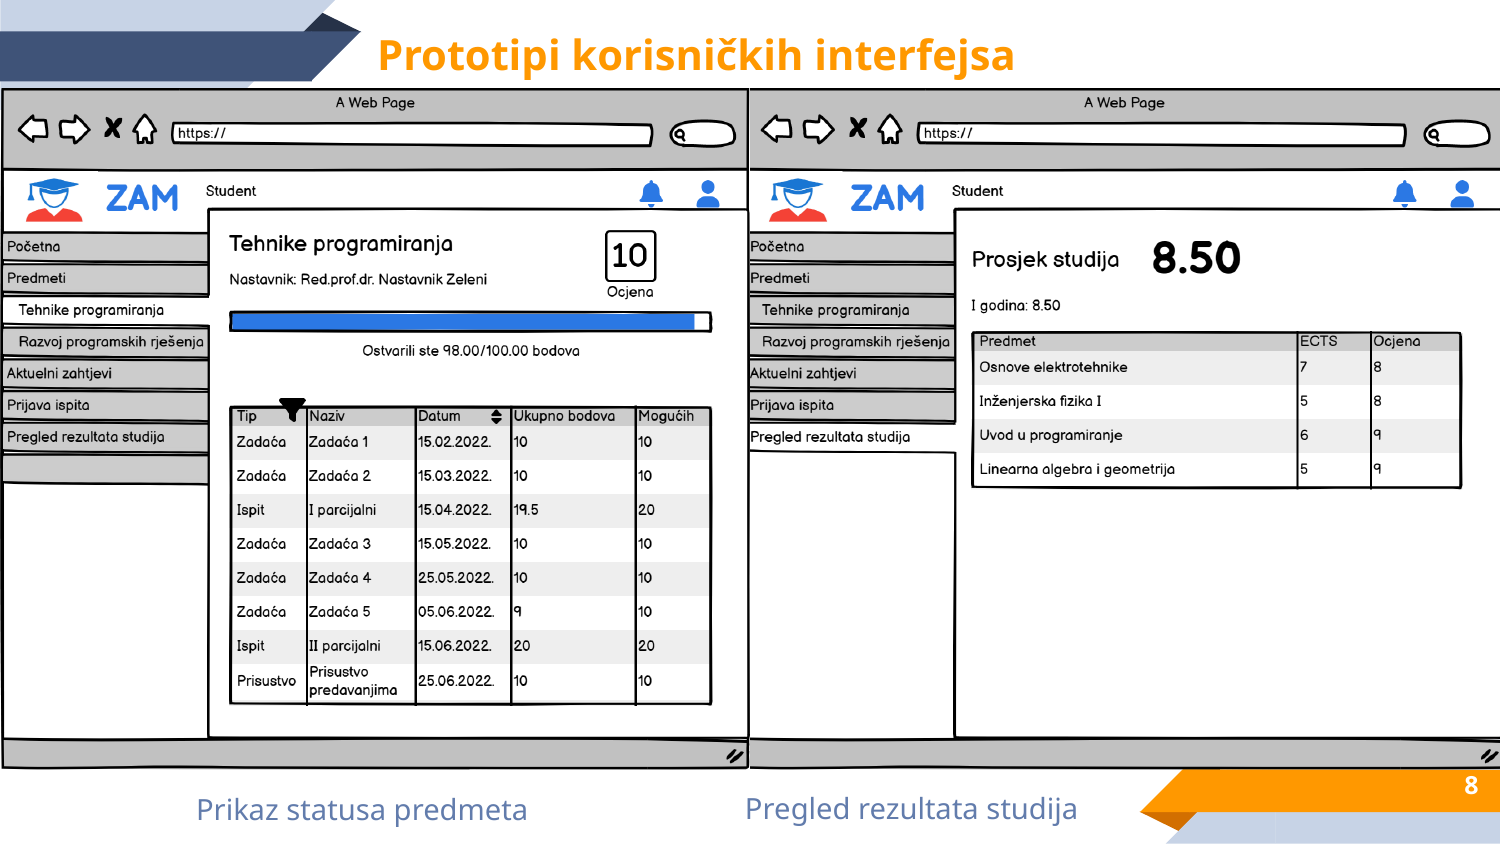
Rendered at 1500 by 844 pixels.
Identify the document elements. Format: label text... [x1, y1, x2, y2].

text_box Pregled rezultata studija [730, 783, 1094, 834]
slide_number 8 [1249, 779, 1494, 813]
text_box Prototipi korisničkih interfejsa [362, 21, 1188, 85]
text_box Prikaz statusa predmeta [181, 784, 544, 834]
picture [0, 87, 1500, 771]
